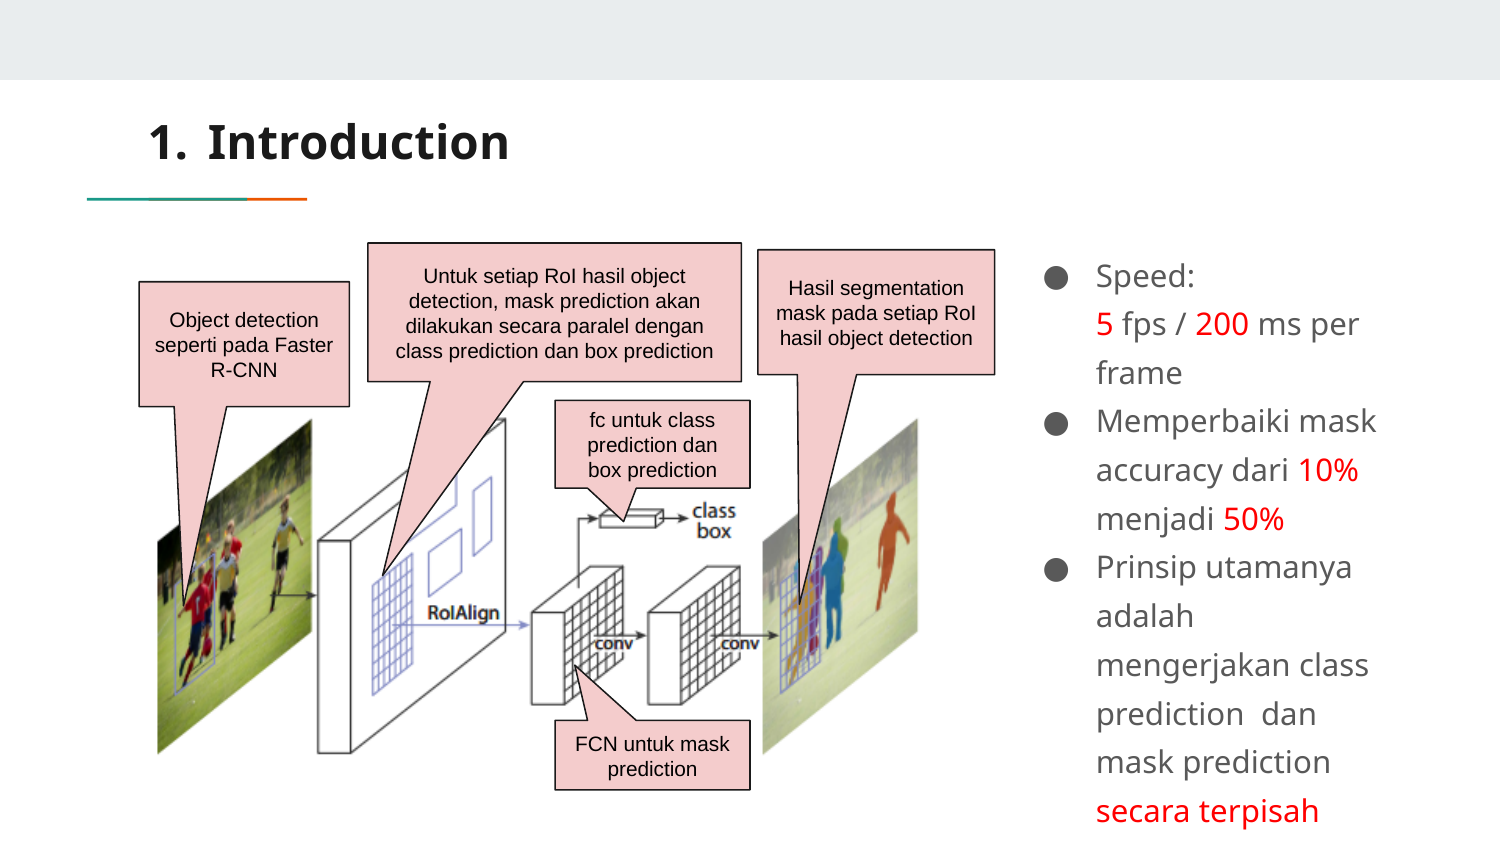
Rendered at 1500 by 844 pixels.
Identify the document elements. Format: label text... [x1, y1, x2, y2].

list Speed: 5 fps / 200 ms per frame Memperbaiki mask accuracy dari 10% menjadi 50% Prinsip utamanya adalah mengerjakan class prediction dan mask prediction secara terpisah [1005, 229, 1395, 782]
text_box Object detection seperti pada Faster R-CNN [139, 281, 350, 387]
text_box Hasil segmentation mask pada setiap RoI hasil object detection [757, 249, 995, 387]
picture [119, 388, 941, 782]
text_box Untuk setiap RoI hasil object detection, mask prediction akan dilakukan secara paralel dengan class prediction dan box prediction [367, 243, 742, 387]
title Introduction [119, 96, 1381, 185]
